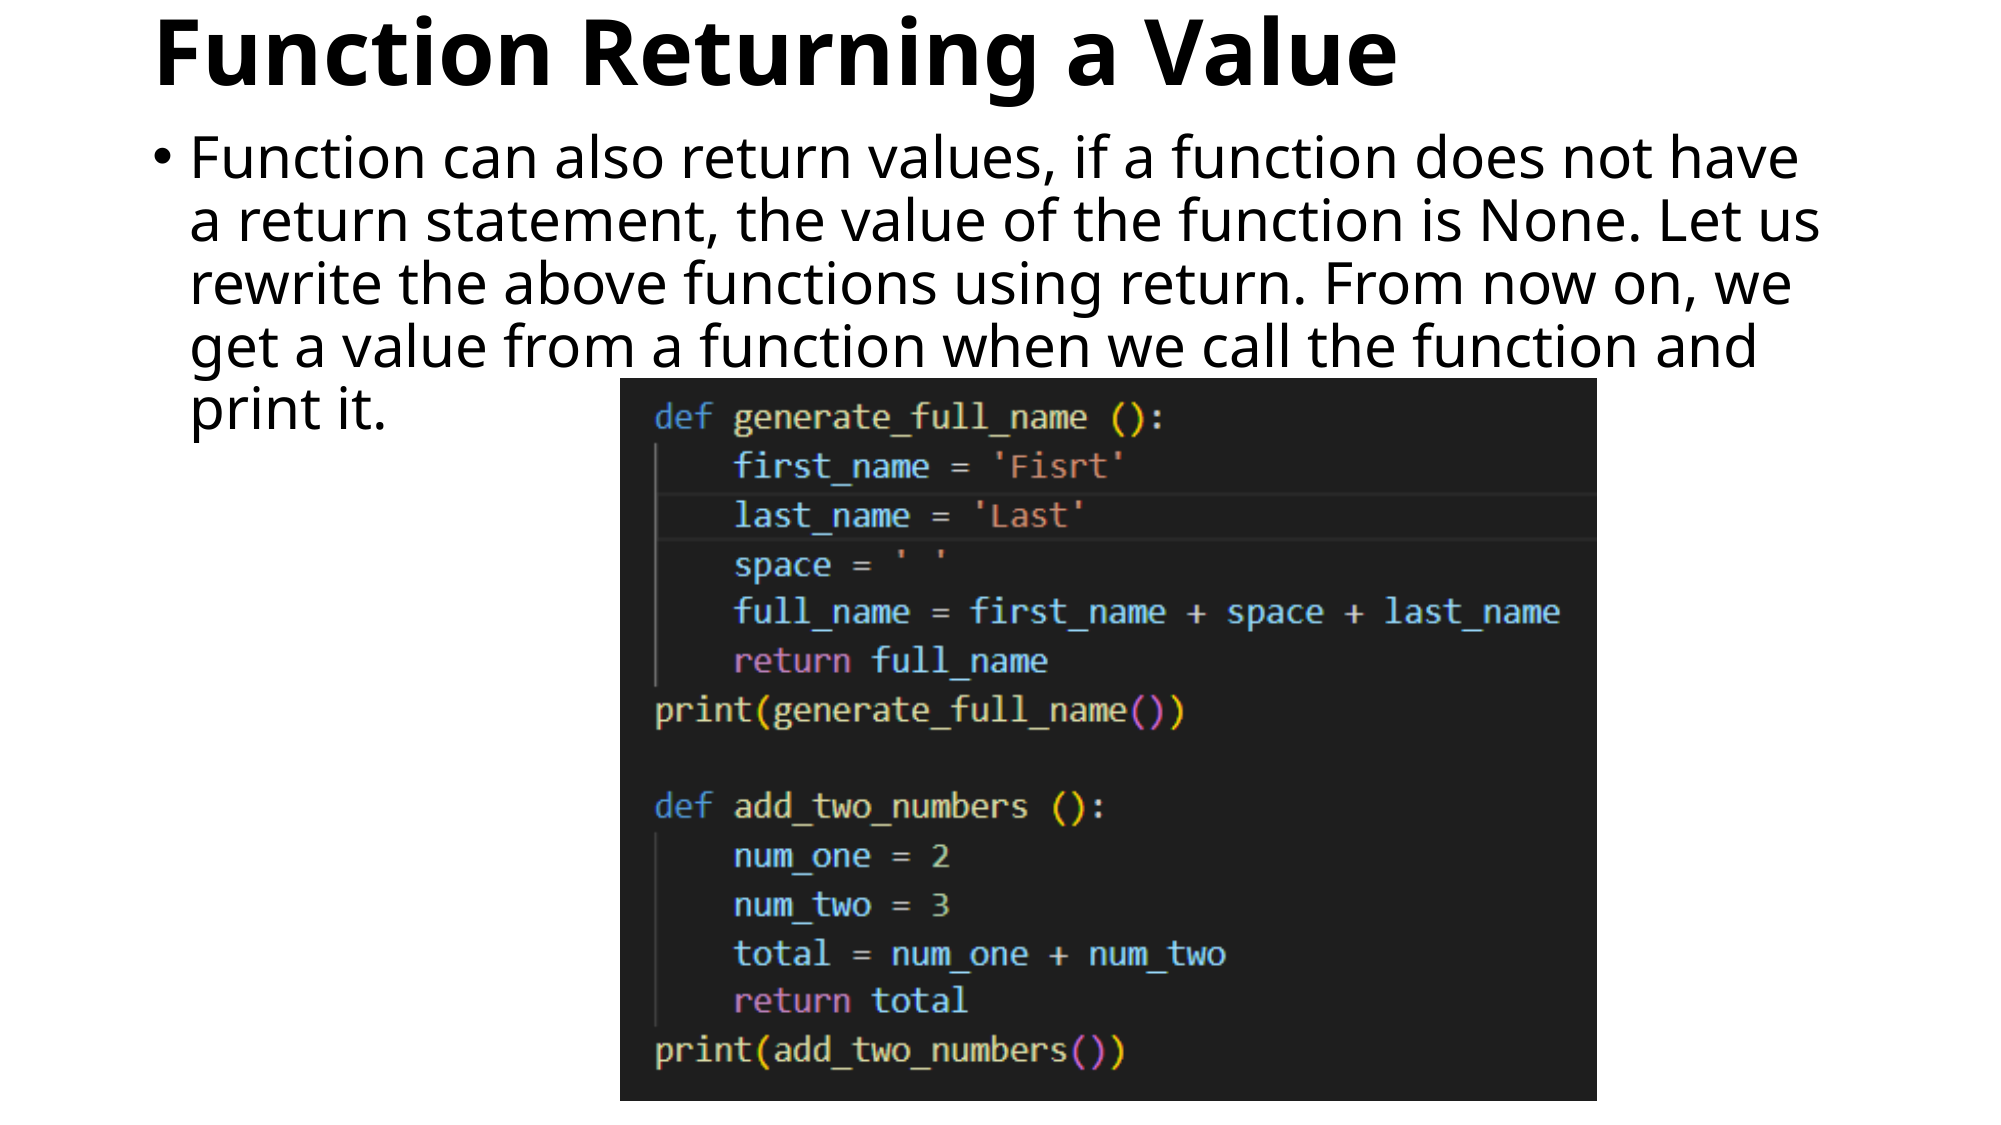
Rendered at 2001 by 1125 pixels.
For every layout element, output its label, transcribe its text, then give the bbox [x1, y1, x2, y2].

picture [620, 378, 1597, 1101]
list Function can also return values, if a function does not have a return statement, the value of the function is None. Let us rewrite the above functions using return. From now on, we get a value from a function when we call the function and print it. [137, 120, 1863, 835]
title Function Returning a Value [137, 0, 1863, 120]
